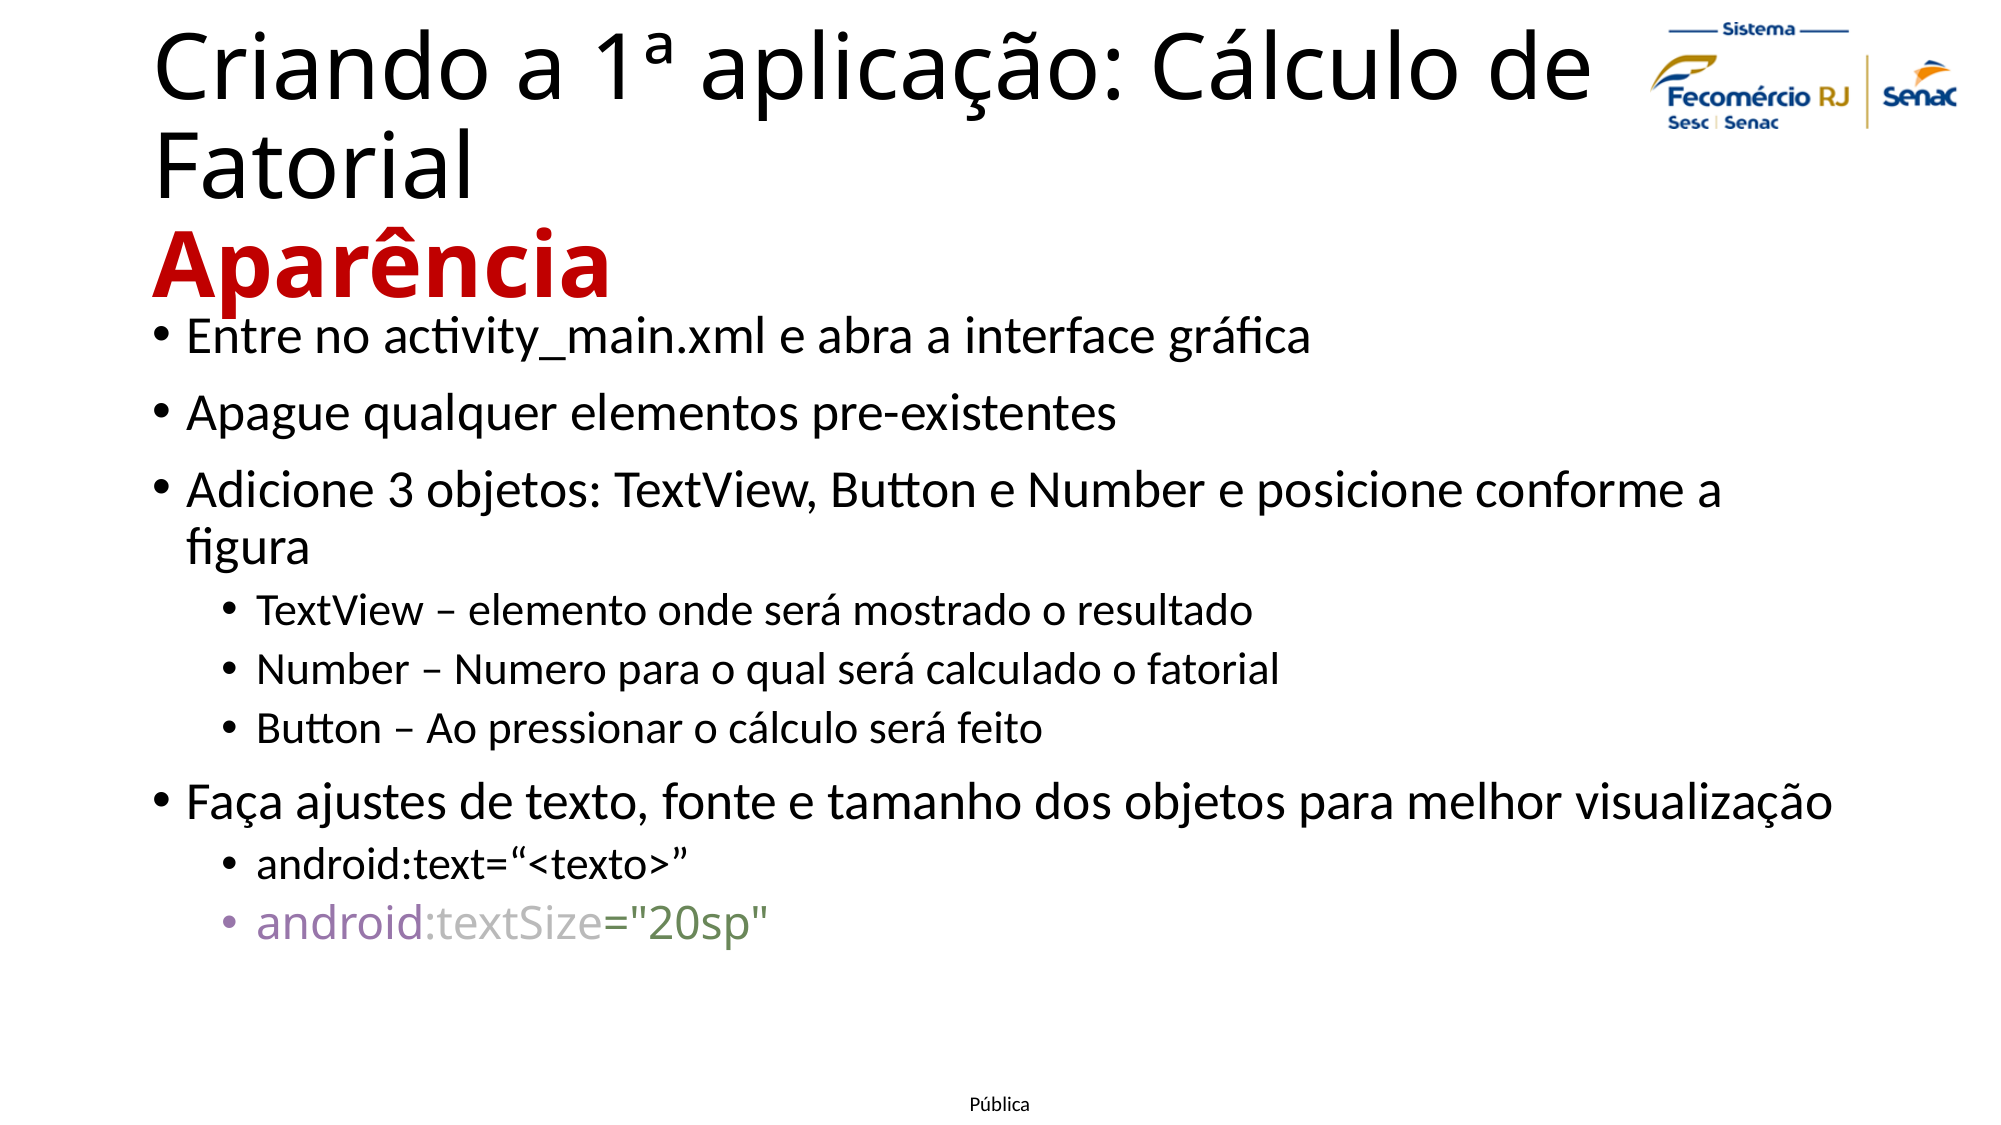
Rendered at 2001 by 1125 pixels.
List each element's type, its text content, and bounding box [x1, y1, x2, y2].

title Criando a 1ª aplicação: Cálculo de Fatorial Aparência [137, 59, 1863, 278]
picture [1650, 22, 1979, 129]
list Entre no activity_main.xml e abra a interface gráfica Apague qualquer elementos pre-existentes Adicione 3 objetos: TextView, Button e Number e posicione conforme a figura TextView – elemento onde será mostrado o resultado Number – Numero para o qual será calculado o fatorial Button – Ao pressionar o cálculo será feito Faça ajustes de texto, fonte e tamanho dos objetos para melhor visualização android:text=“<texto>” android:textSize="20sp" [137, 299, 1863, 1014]
